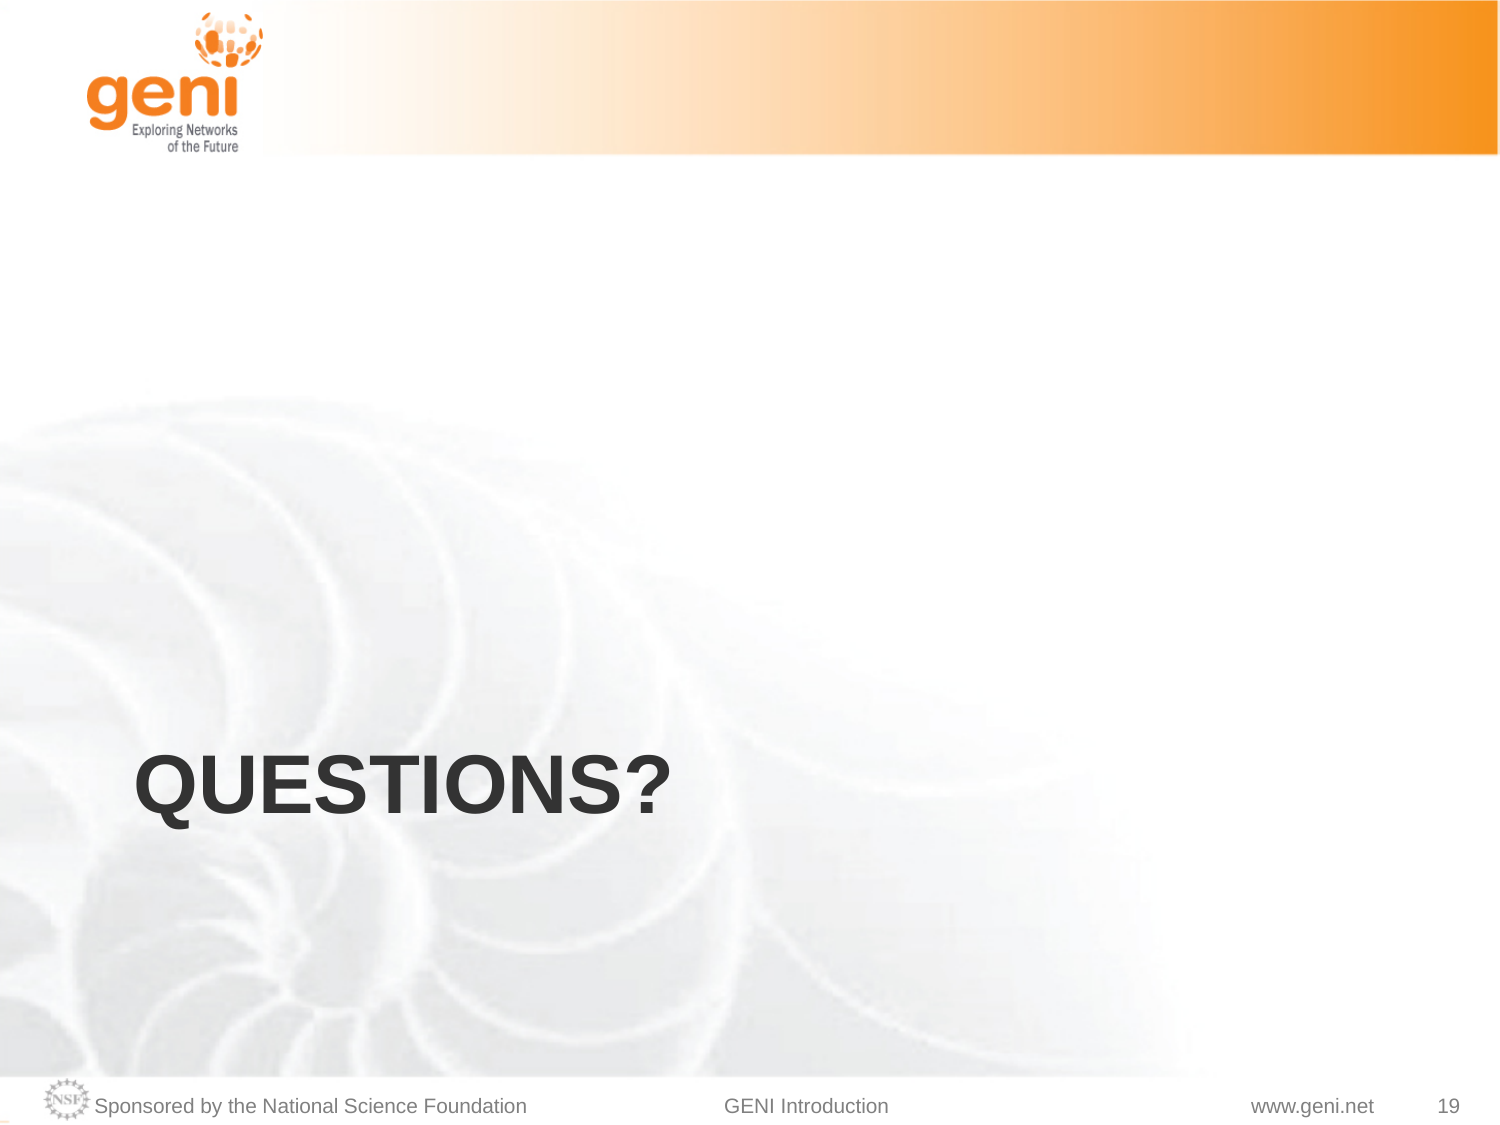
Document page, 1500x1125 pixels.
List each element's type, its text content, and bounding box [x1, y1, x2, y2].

picture [0, 0, 1500, 1125]
title Questions? [118, 722, 1394, 947]
